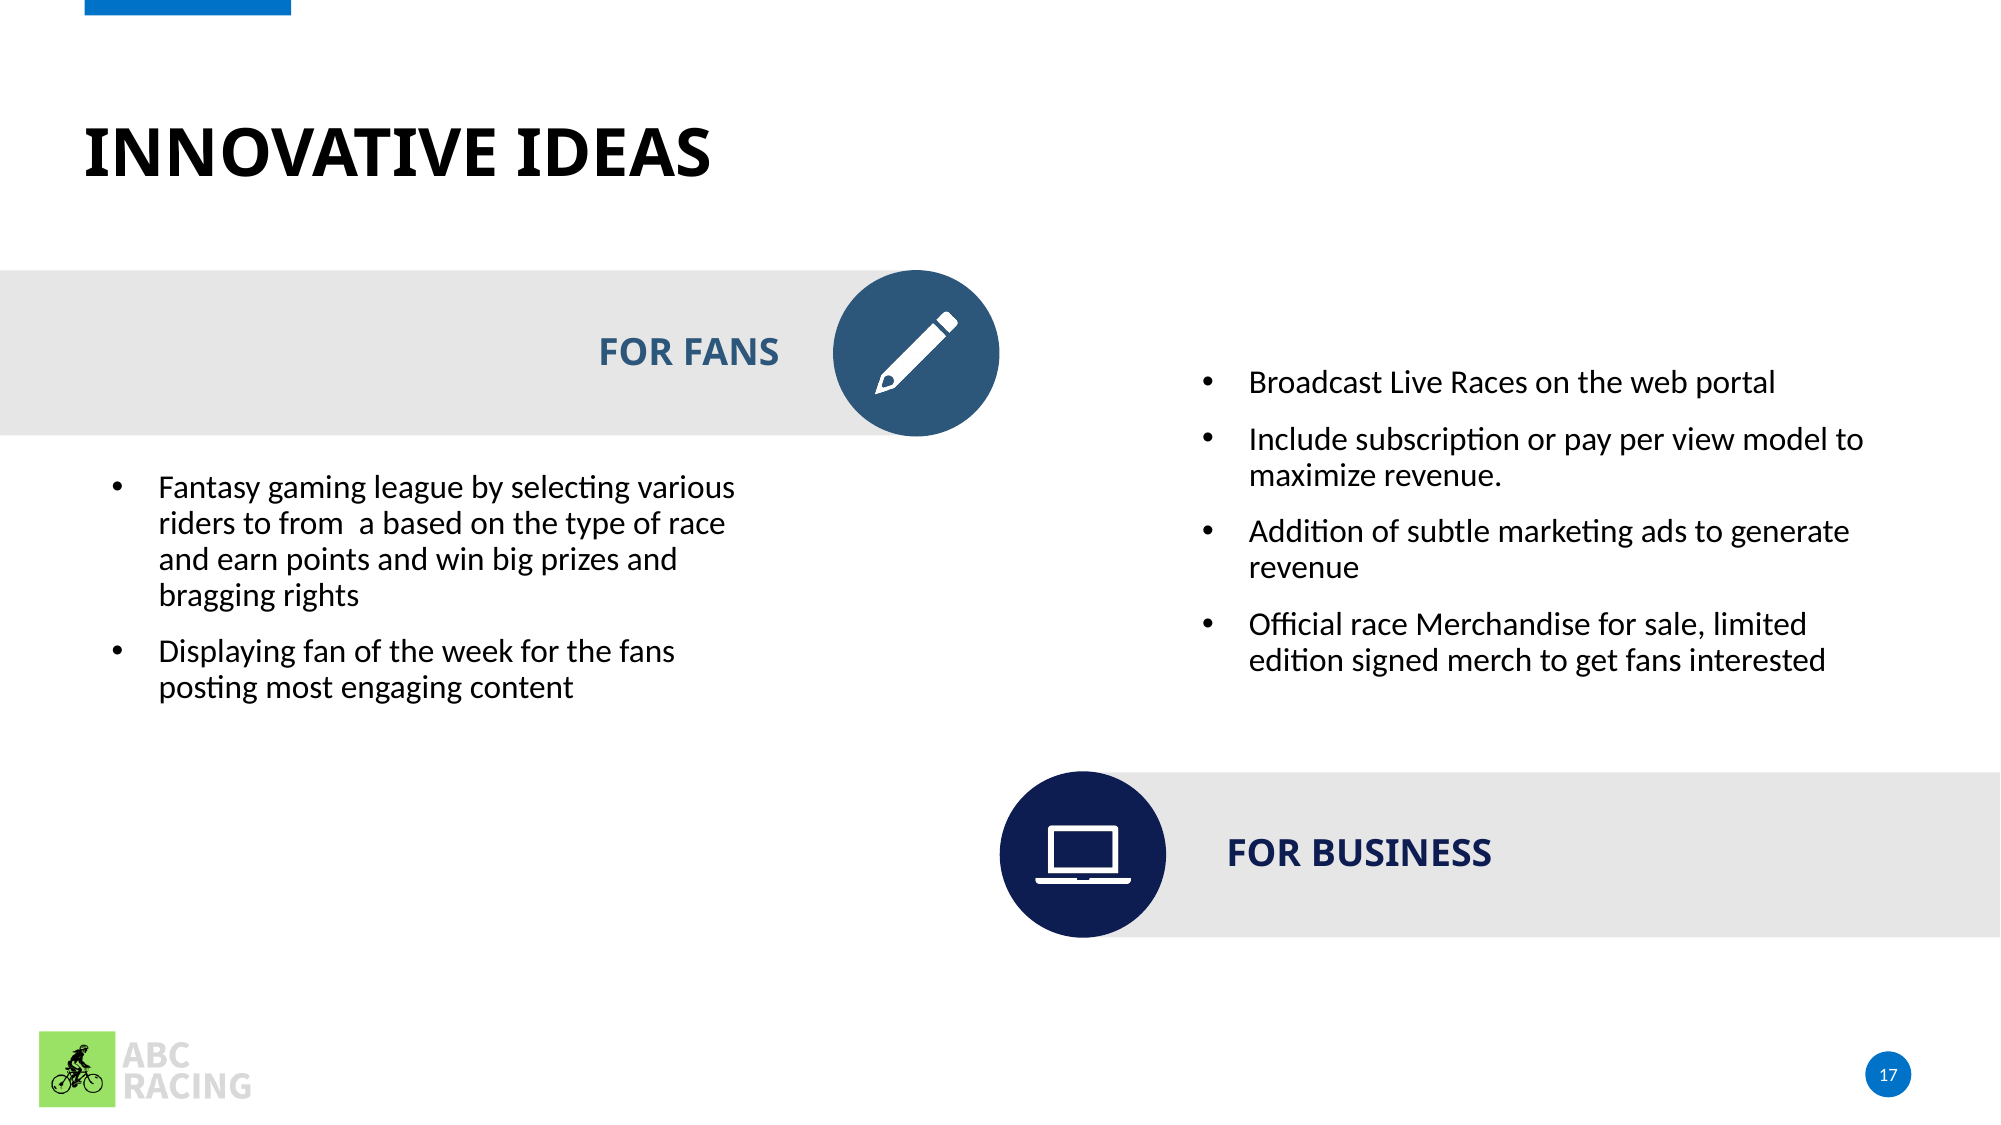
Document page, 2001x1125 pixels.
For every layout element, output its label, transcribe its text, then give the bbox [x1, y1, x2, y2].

title Innovative ideas [84, 40, 1914, 192]
picture [1033, 804, 1133, 905]
list Fantasy gaming league by selecting various riders to from a based on the type of race and earn points and win big prizes and bragging rights Displaying fan of the week for the fans posting most engaging content [111, 469, 780, 937]
picture [866, 303, 966, 403]
list For fans [214, 312, 780, 394]
picture [0, 1027, 292, 1108]
list Broadcast Live Races on the web portal Include subscription or pay per view model to maximize revenue. Addition of subtle marketing ads to generate revenue Official race Merchandise for sale, limited edition signed merch to get fans interested [1202, 270, 1871, 736]
list For business [1226, 814, 1792, 896]
slide_number 17 [1864, 1059, 1913, 1090]
